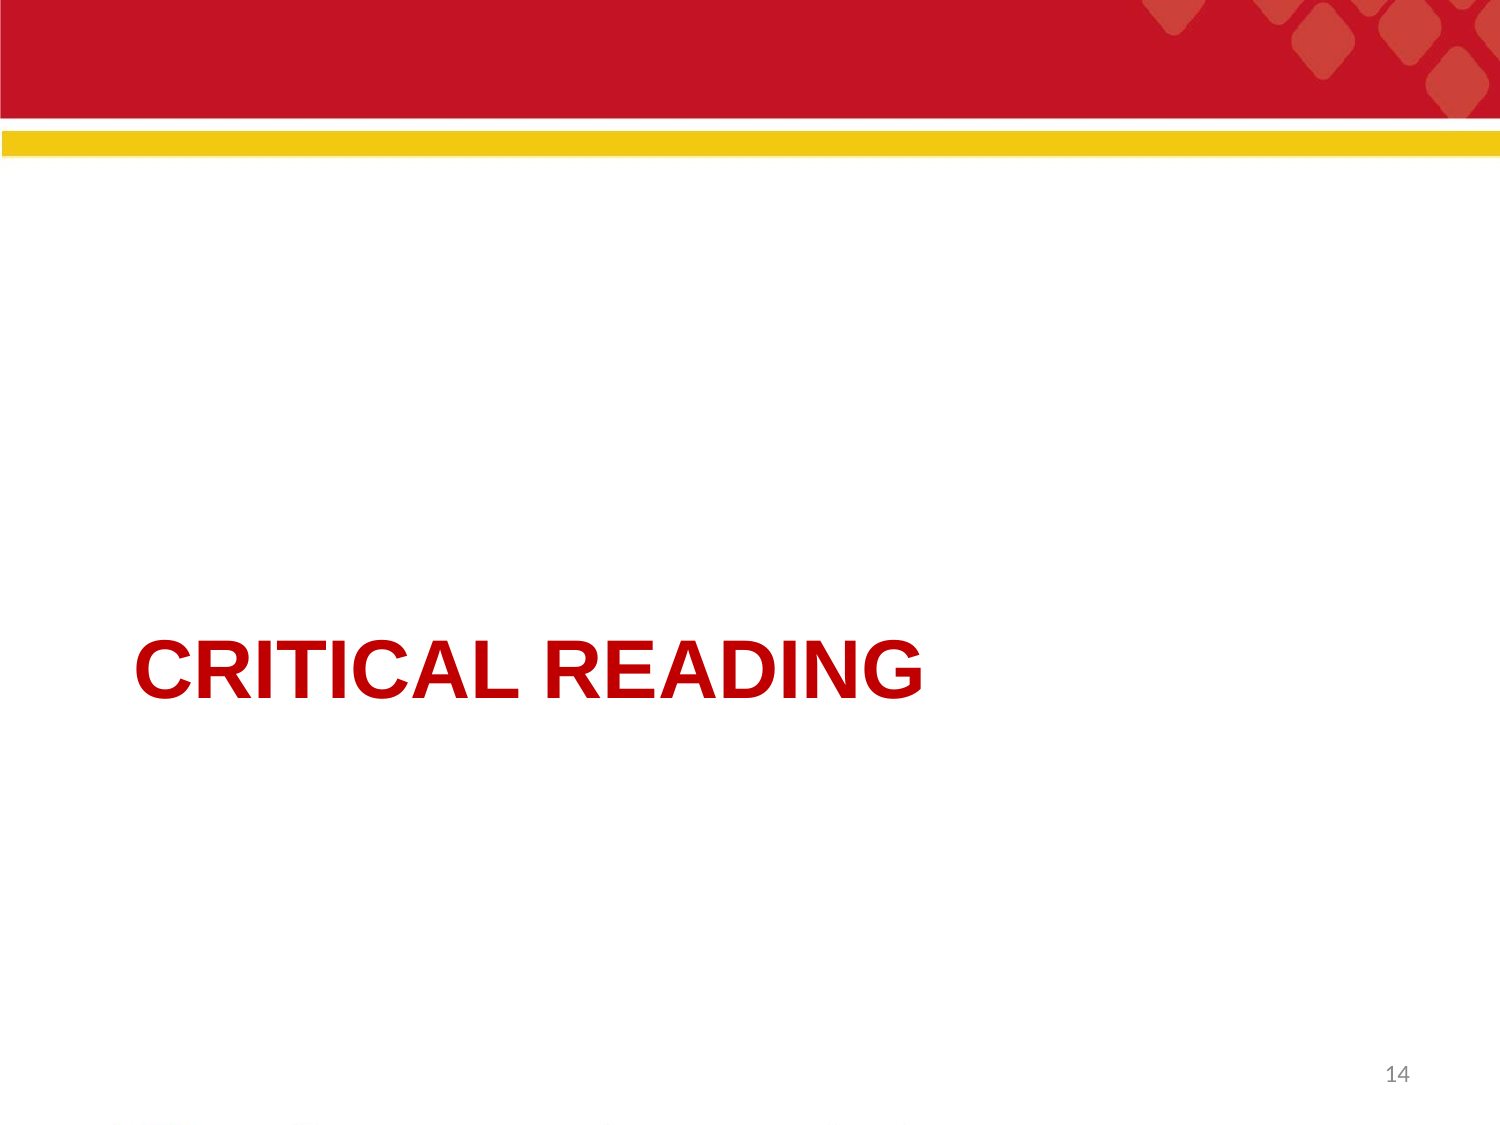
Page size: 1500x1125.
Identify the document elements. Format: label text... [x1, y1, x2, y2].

slide_number 14 [1074, 1042, 1425, 1103]
list CRITICAL READING [118, 476, 1394, 723]
picture [0, 0, 1500, 1125]
